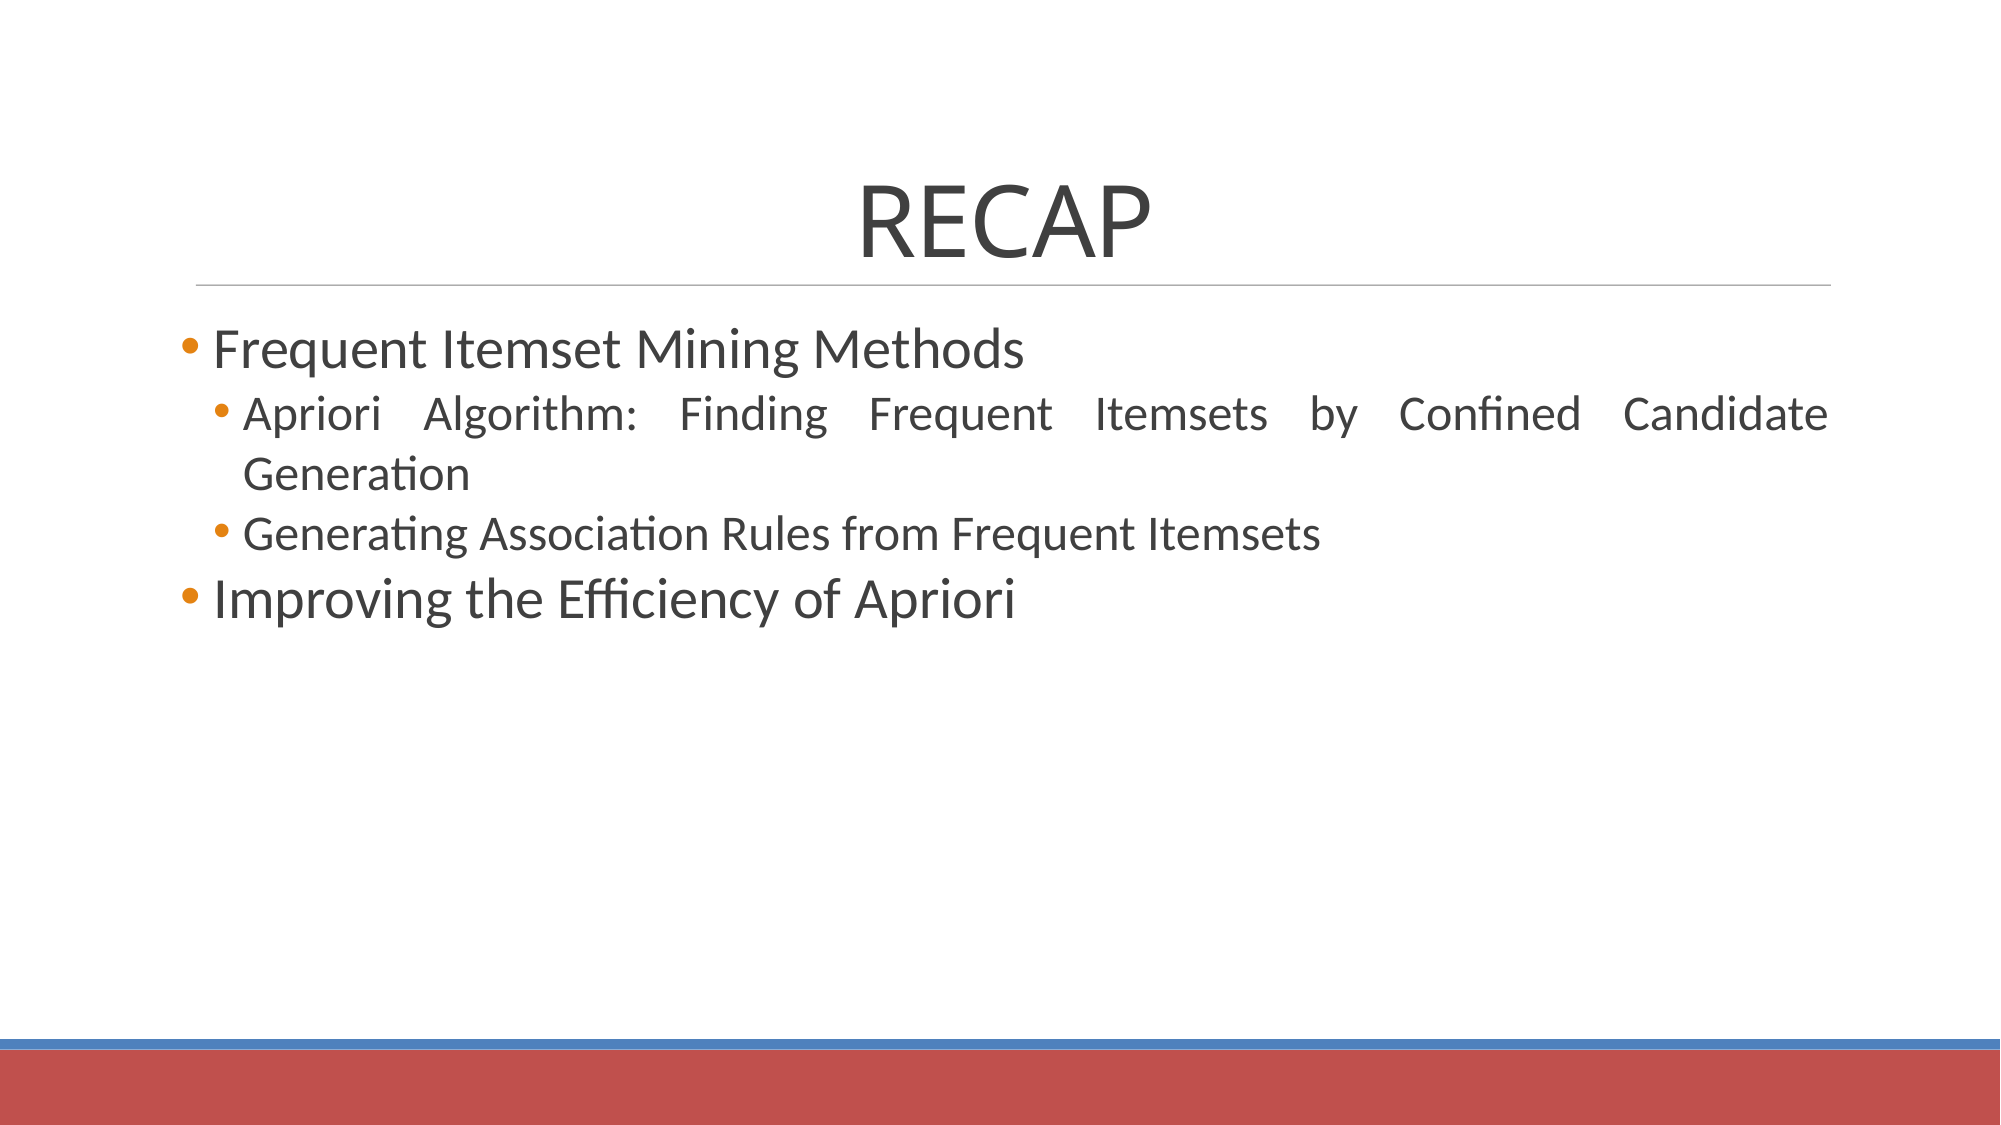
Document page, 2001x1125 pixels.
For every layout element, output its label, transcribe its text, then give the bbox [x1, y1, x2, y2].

text_box RECAP [180, 47, 1830, 285]
text_box Frequent Itemset Mining Methods Apriori Algorithm: Finding Frequent Itemsets by Confined Candidate Generation Generating Association Rules from Frequent Itemsets Improving the Efficiency of Apriori [180, 302, 1830, 963]
